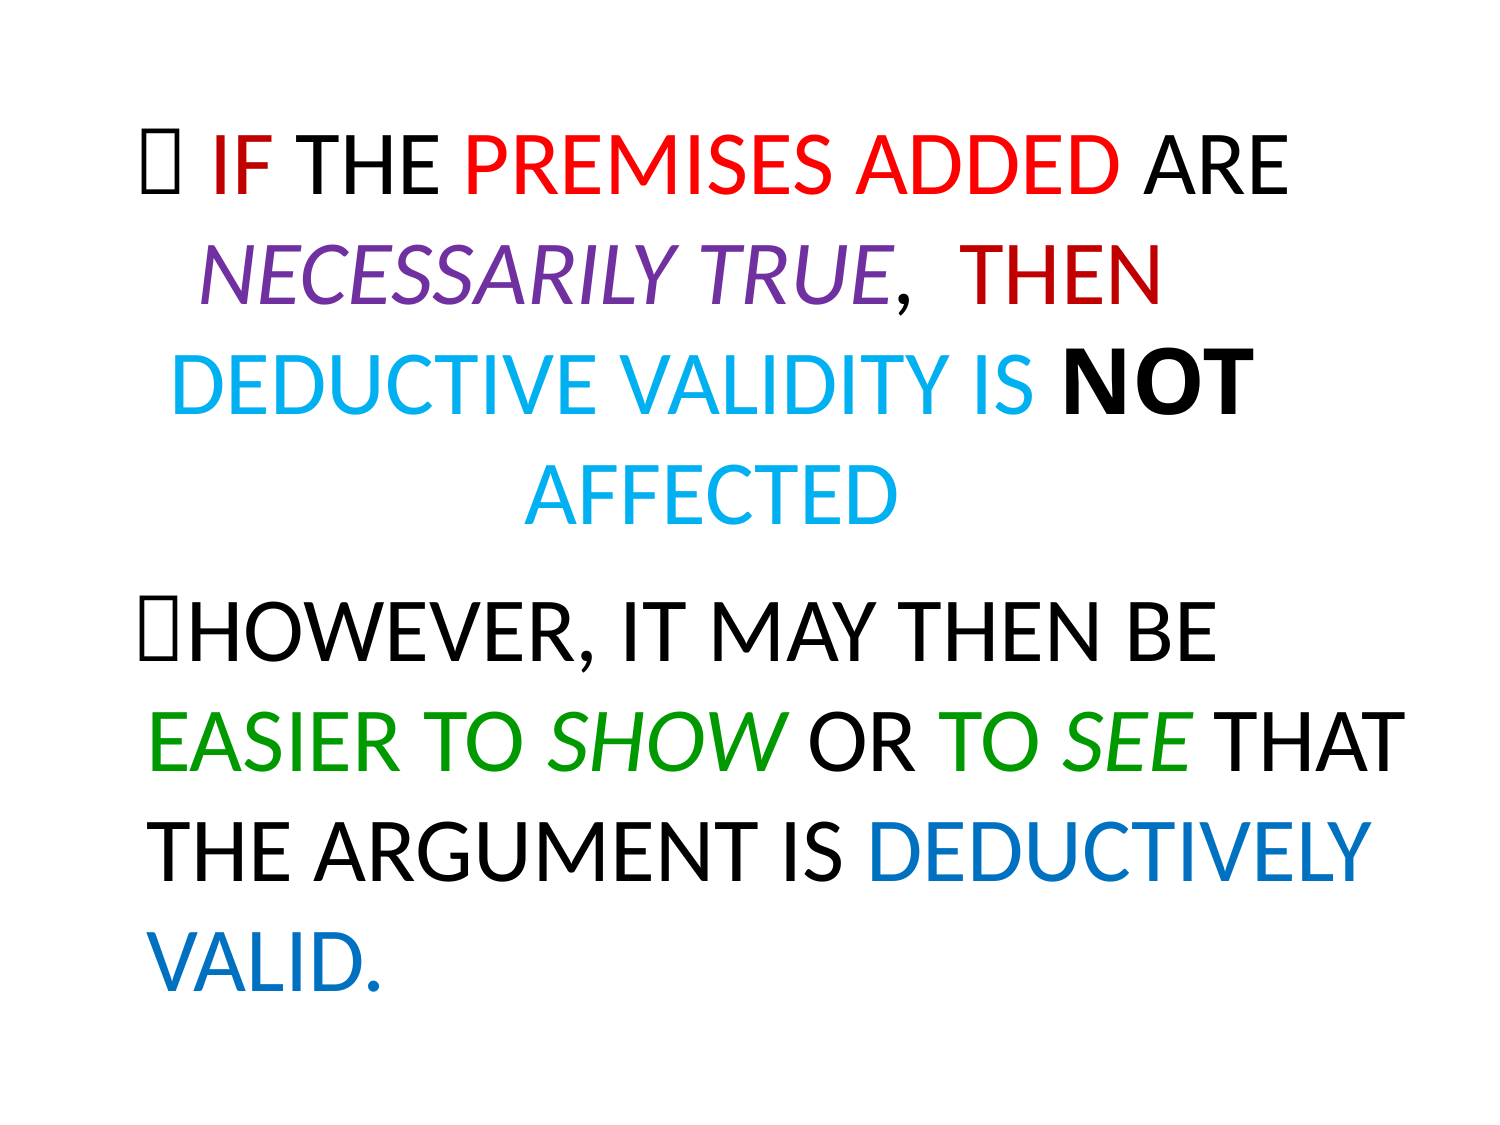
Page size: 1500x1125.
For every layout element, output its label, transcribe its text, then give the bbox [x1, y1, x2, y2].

title  IF THE PREMISES ADDED ARE NECESSARILY TRUE, THEN DEDUCTIVE VALIDITY IS NOT AFFECTED [0, 44, 1426, 601]
list HOWEVER, IT MAY THEN BE EASIER TO SHOW OR TO SEE THAT THE ARGUMENT IS DEDUCTIVELY VALID. [74, 562, 1426, 1006]
